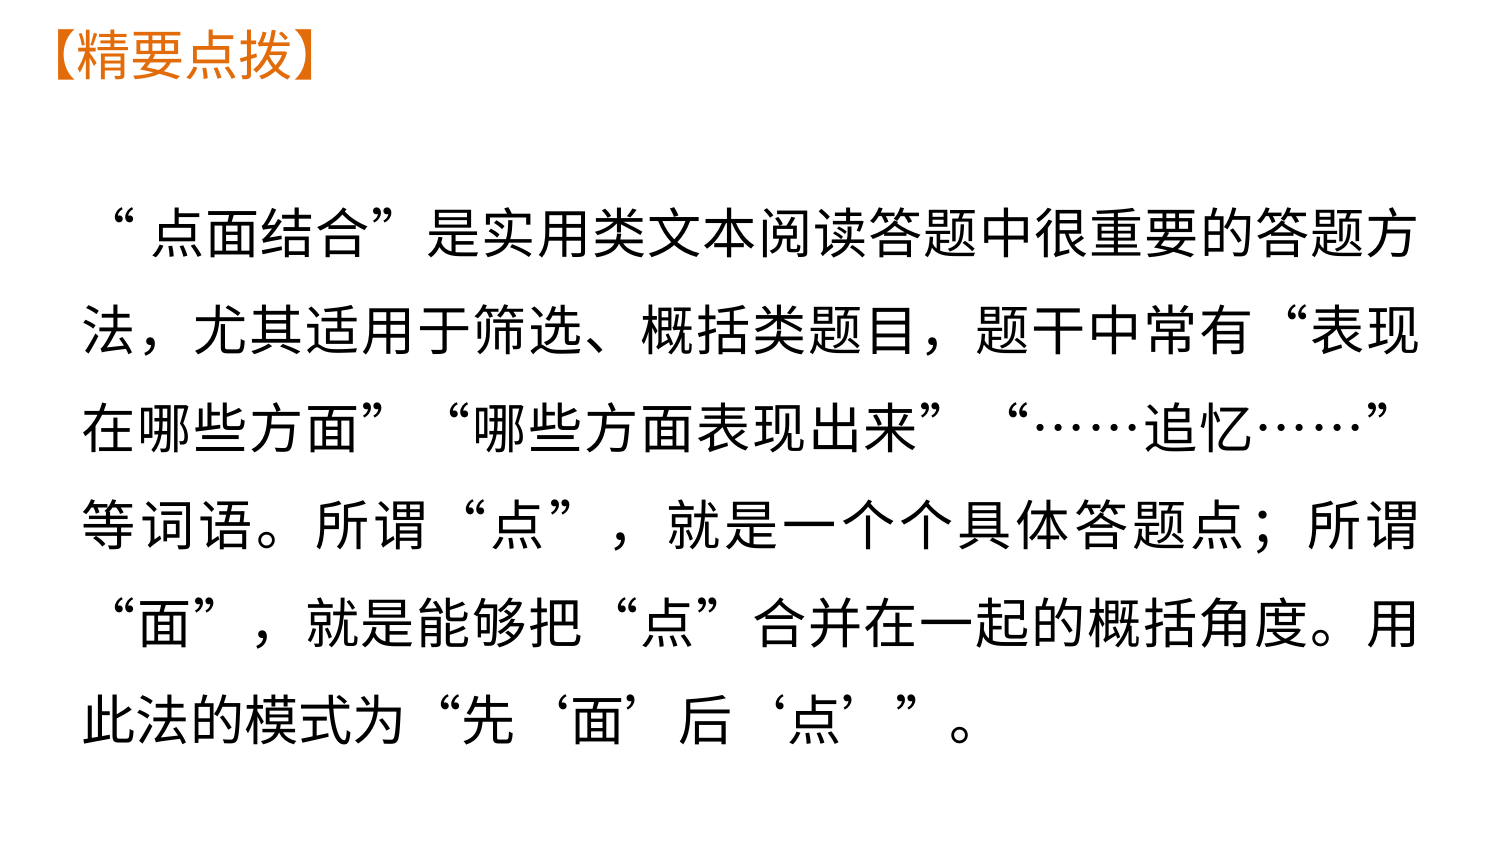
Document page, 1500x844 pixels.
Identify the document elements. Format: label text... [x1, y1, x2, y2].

text_box 【精要点拨】 [7, 0, 363, 94]
text_box “点面结合”是实用类文本阅读答题中很重要的答题方法，尤其适用于筛选、概括类题目，题干中常有“表现在哪些方面”“哪些方面表现出来”“……追忆……”等词语。所谓“点”，就是一个个具体答题点；所谓“面”，就是能够把“点”合并在一起的概括角度。用此法的模式为“先‘面’后‘点’”。 [66, 159, 1436, 759]
